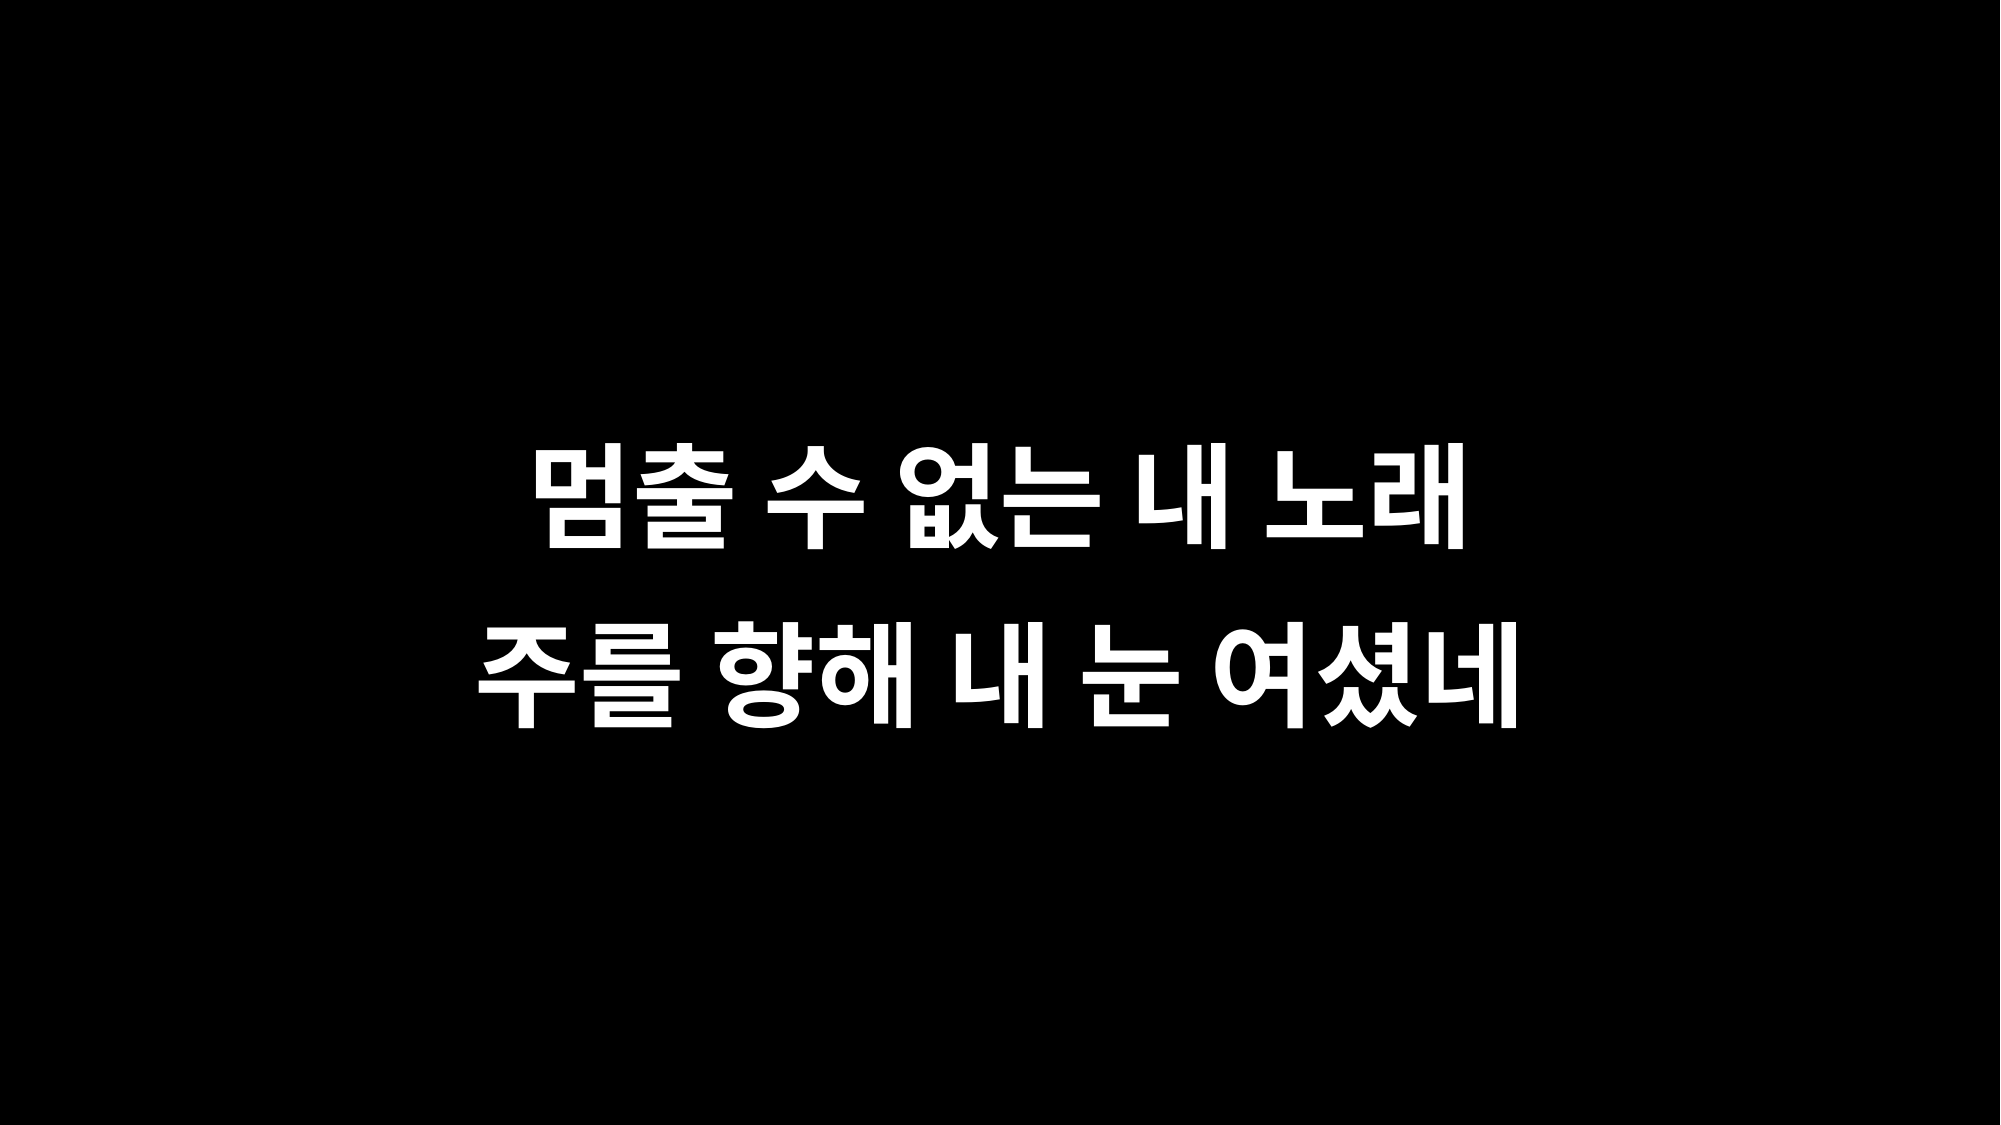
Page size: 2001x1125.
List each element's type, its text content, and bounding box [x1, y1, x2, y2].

text_box 멈출 수 없는 내 노래 주를 향해 내 눈 여셨네 [0, 376, 2000, 749]
